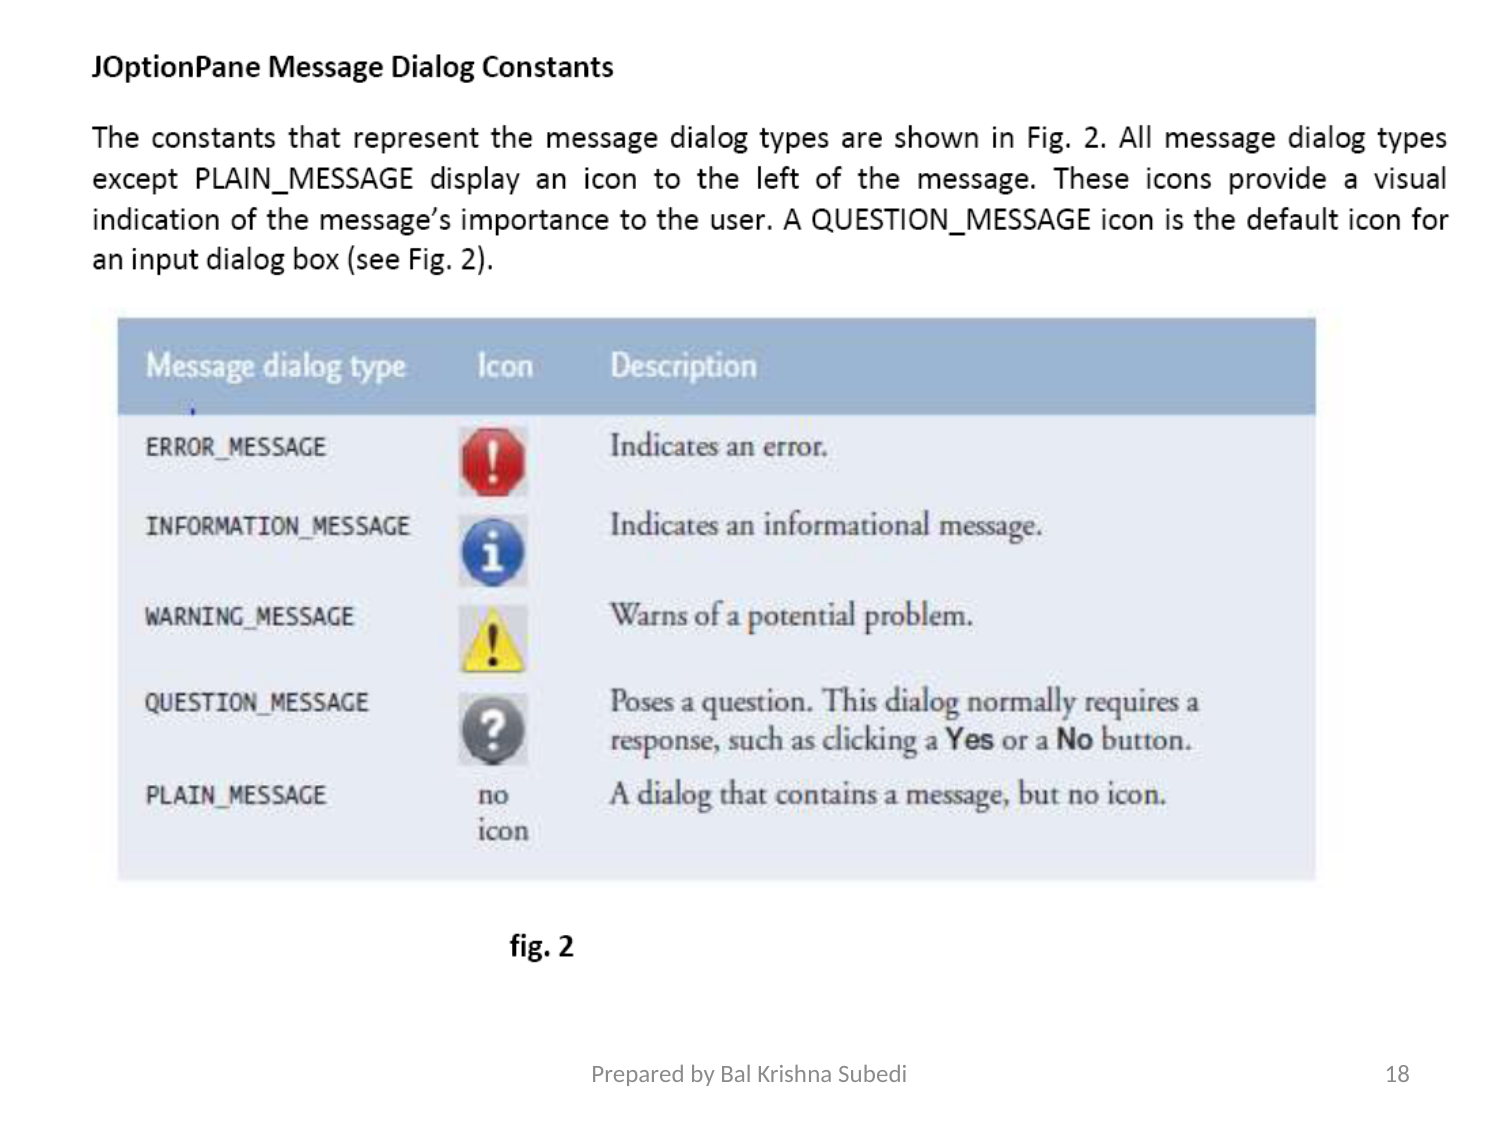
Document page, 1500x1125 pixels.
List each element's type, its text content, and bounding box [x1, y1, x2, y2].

slide_number 18 [1074, 1042, 1425, 1103]
picture [87, 49, 1451, 976]
footer Prepared by Bal Krishna Subedi [512, 1042, 988, 1103]
